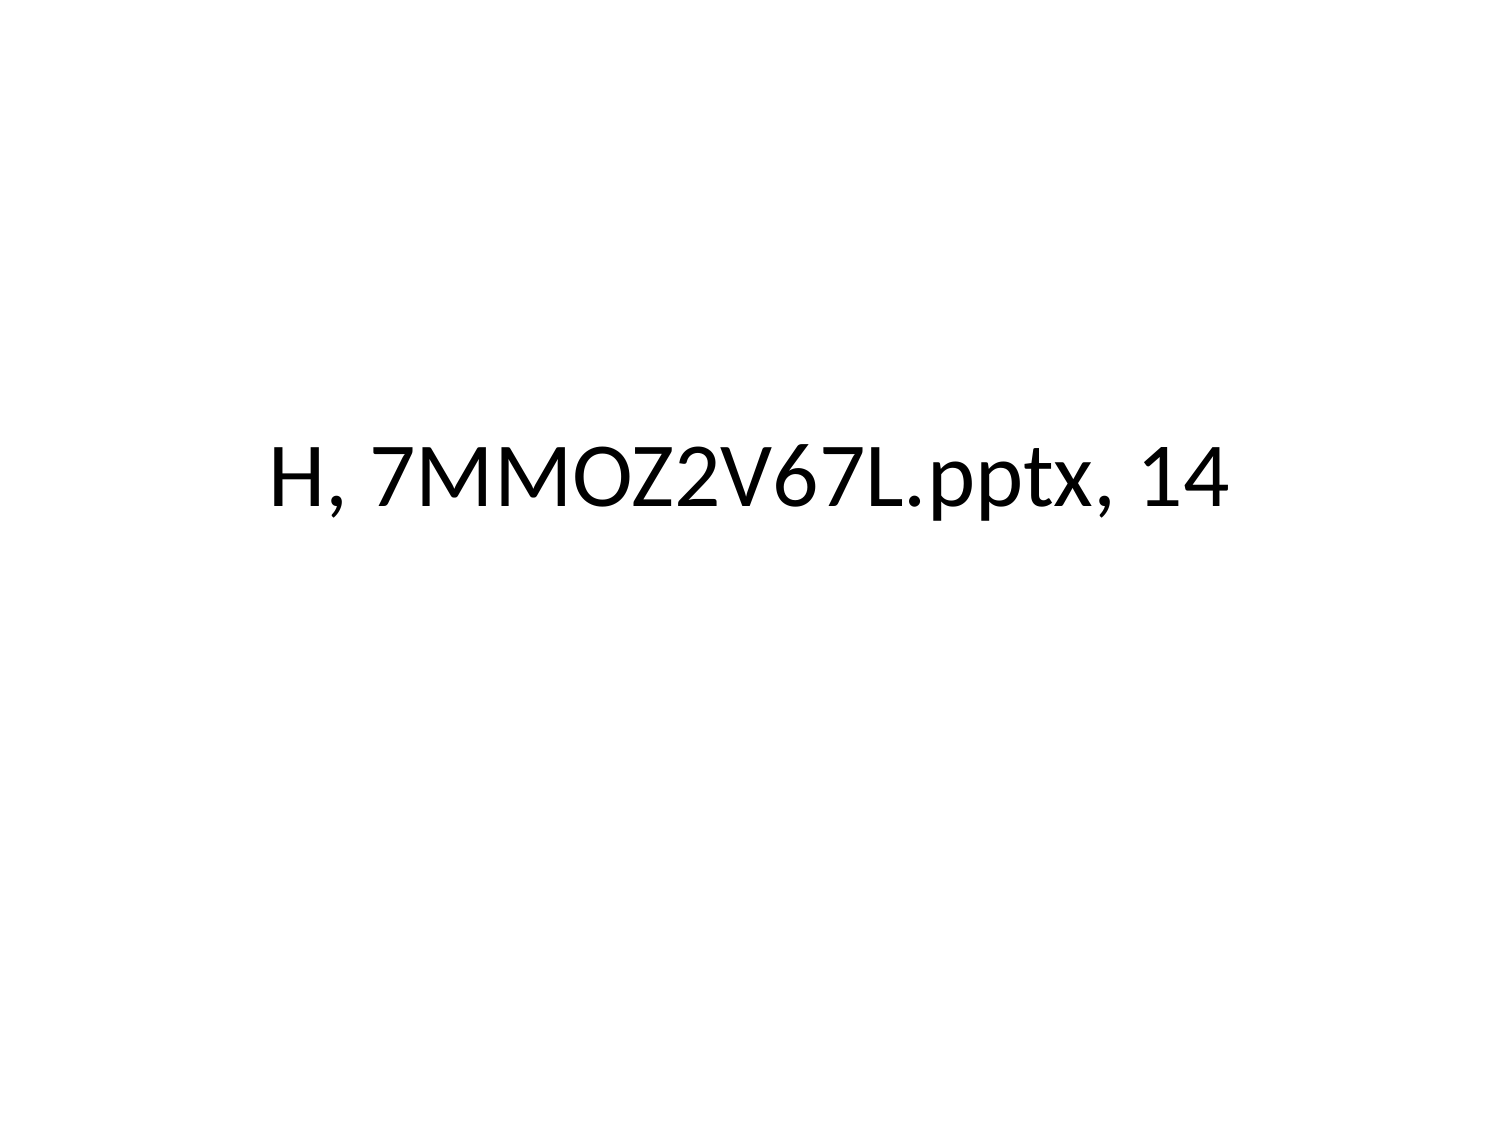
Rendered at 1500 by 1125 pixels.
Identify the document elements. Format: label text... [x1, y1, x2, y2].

title H, 7MMOZ2V67L.pptx, 14 [112, 349, 1388, 591]
